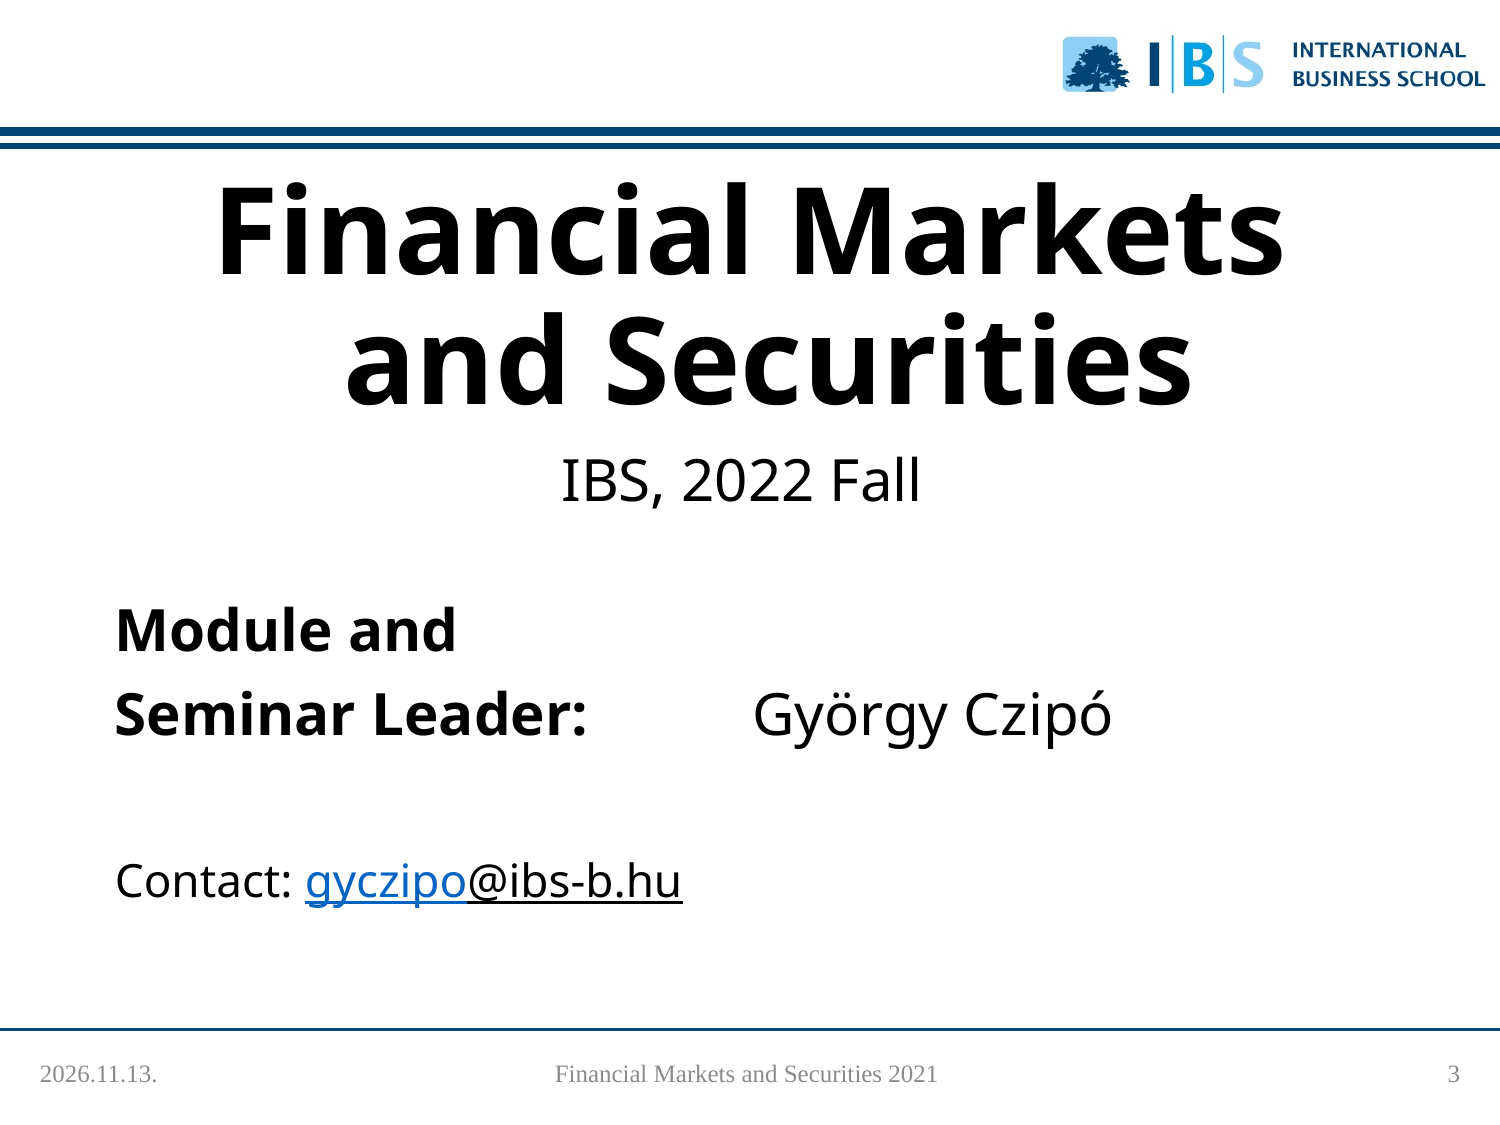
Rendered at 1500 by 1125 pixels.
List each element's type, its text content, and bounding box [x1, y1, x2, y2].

footer Financial Markets and Securities 2021 [496, 1042, 1004, 1103]
list Financial Markets and Securities IBS, 2022 Fall Module and Seminar Leader: György Czipó Contact: gyczipo@ibs-b.hu [99, 162, 1400, 1025]
slide_number 3 [1137, 1042, 1475, 1103]
slide_number 2022. 09. 25. [24, 1042, 363, 1103]
picture [1055, 26, 1495, 96]
